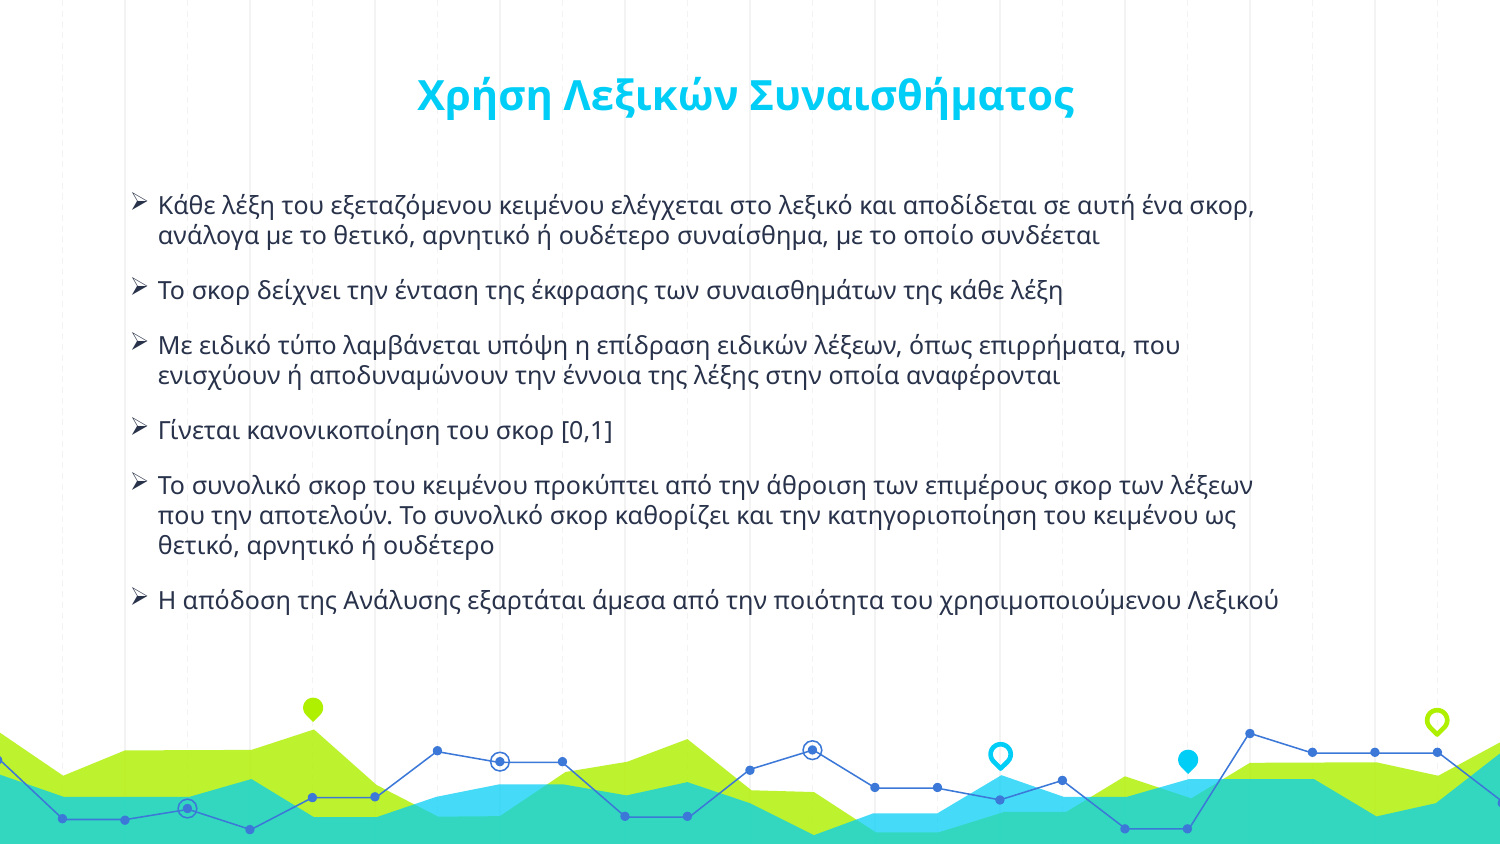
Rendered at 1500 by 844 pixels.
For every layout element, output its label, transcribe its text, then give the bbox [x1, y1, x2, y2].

text_box Κάθε λέξη του εξεταζόμενου κειμένου ελέγχεται στο λεξικό και αποδίδεται σε αυτή ένα σκορ, ανάλογα με το θετικό, αρνητικό ή ουδέτερο συναίσθημα, με το οποίο συνδέεται Το σκορ δείχνει την ένταση της έκφρασης των συναισθημάτων της κάθε λέξη Με ειδικό τύπο λαμβάνεται υπόψη η επίδραση ειδικών λέξεων, όπως επιρρήματα, που ενισχύουν ή αποδυναμώνουν την έννοια της λέξης στην οποία αναφέρονται Γίνεται κανονικοποίηση του σκορ [0,1] Το συνολικό σκορ του κειμένου προκύπτει από την άθροιση των επιμέρους σκορ των λέξεων που την αποτελούν. Το συνολικό σκορ καθορίζει και την κατηγοριοποίηση του κειμένου ως θετικό, αρνητικό ή ουδέτερο Η απόδοση της Ανάλυσης εξαρτάται άμεσα από την ποιότητα του χρησιμοποιούμενου Λεξικού [114, 174, 1320, 642]
title Χρήση Λεξικών Συναισθήματος [171, 16, 1320, 134]
